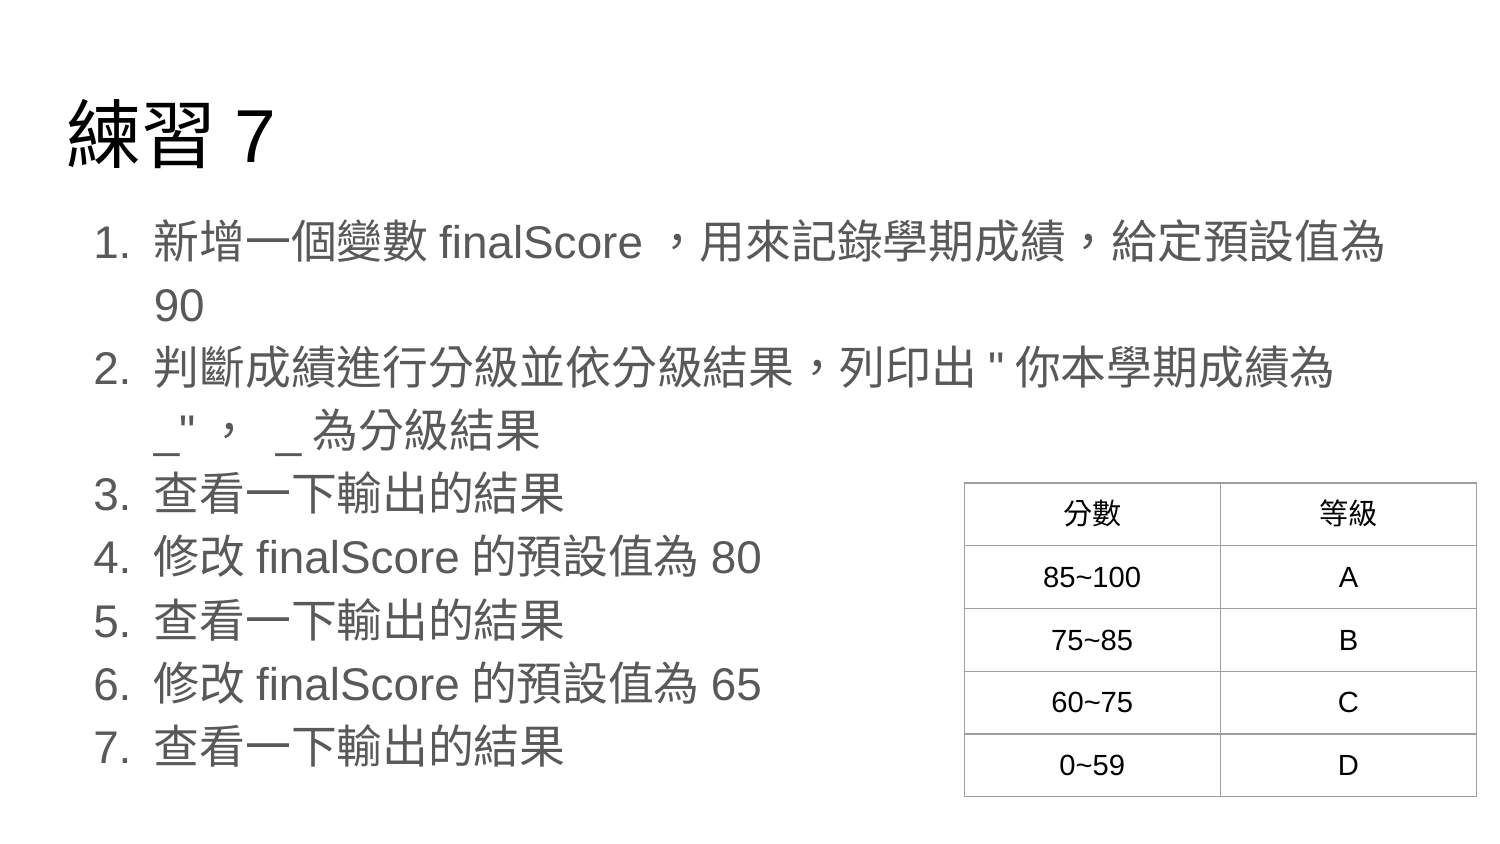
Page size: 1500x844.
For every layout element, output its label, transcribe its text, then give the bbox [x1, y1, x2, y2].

table_cell 0~59 [965, 735, 1220, 796]
table_cell 75~85 [965, 609, 1220, 671]
table_cell A [1221, 546, 1476, 608]
table_cell C [1221, 672, 1476, 733]
table_cell B [1221, 609, 1476, 671]
table_header 等級 [1221, 484, 1476, 545]
table_cell 85~100 [965, 546, 1220, 608]
title 練習7 [51, 72, 1449, 167]
table_header 分數 [965, 484, 1220, 545]
list 新增一個變數finalScore，用來記錄學期成績，給定預設值為90 判斷成績進行分級並依分級結果，列印出"你本學期成績為 _"， _為分級結果 查看一下輸出的結果 修改finalScore的預設值為80 查看一下輸出的結果 修改finalScore的預設值為65 查看一下輸出的結果 [63, 189, 1462, 750]
table_cell 60~75 [965, 672, 1220, 733]
table_cell D [1221, 735, 1476, 796]
